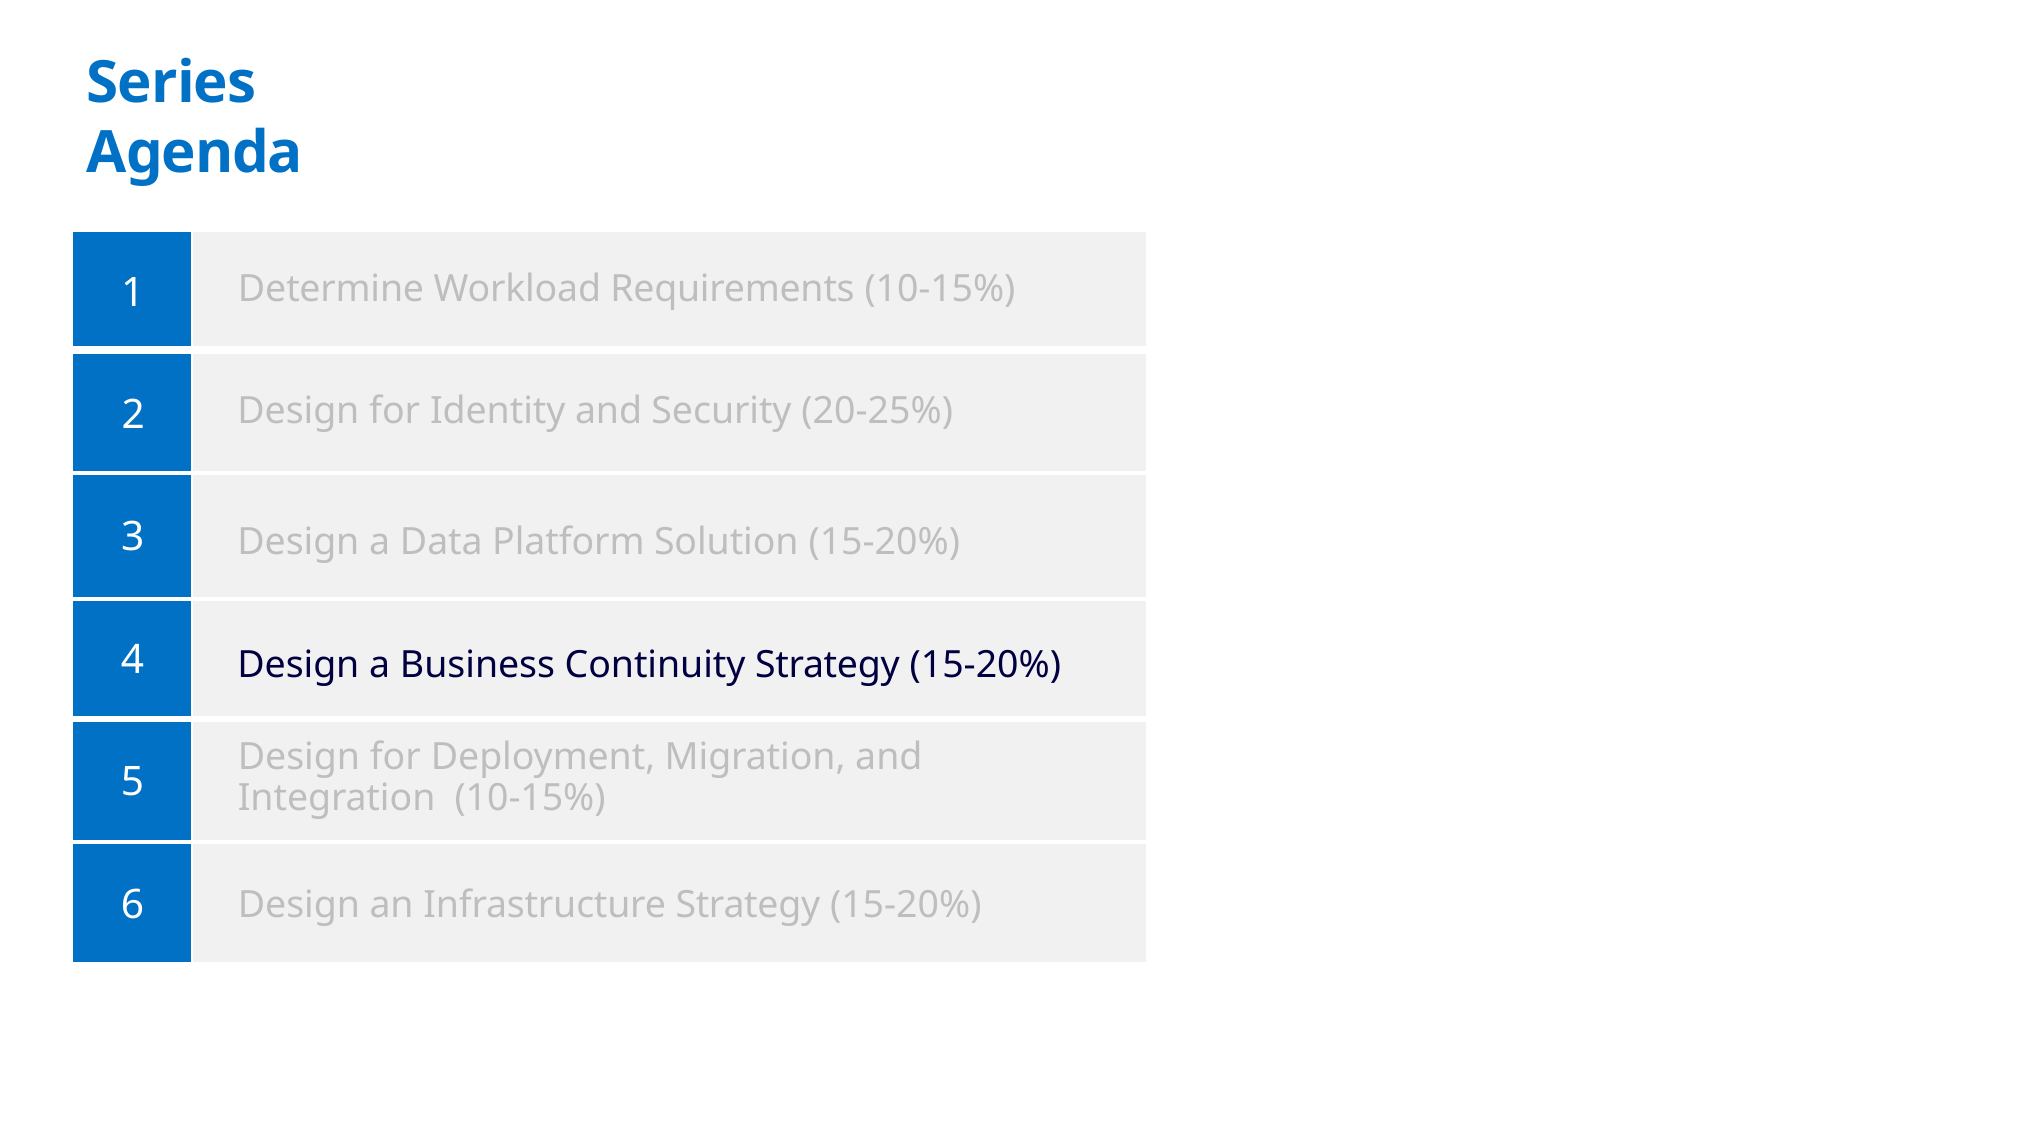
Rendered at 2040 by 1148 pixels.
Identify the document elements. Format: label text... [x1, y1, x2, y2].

title Series Agenda [84, 42, 454, 232]
table_cell 3 [73, 475, 191, 597]
table_cell 4 [73, 601, 191, 716]
table_cell 5 [73, 722, 191, 840]
table_cell Design a Data Platform Solution (15-20%) [193, 475, 1146, 597]
table_cell Design an Infrastructure Strategy (15-20%) [193, 844, 1146, 962]
table_header Determine Workload Requirements (10-15%) [193, 232, 1146, 346]
table_cell Design a Business Continuity Strategy (15-20%) [193, 601, 1146, 716]
table_cell 2 [73, 354, 191, 471]
table_header 1 [73, 232, 191, 346]
table_cell Design for Deployment, Migration, and Integration (10-15%) [193, 722, 1146, 840]
table_cell 6 [73, 844, 191, 962]
table_cell Design for Identity and Security (20-25%) [193, 354, 1146, 471]
